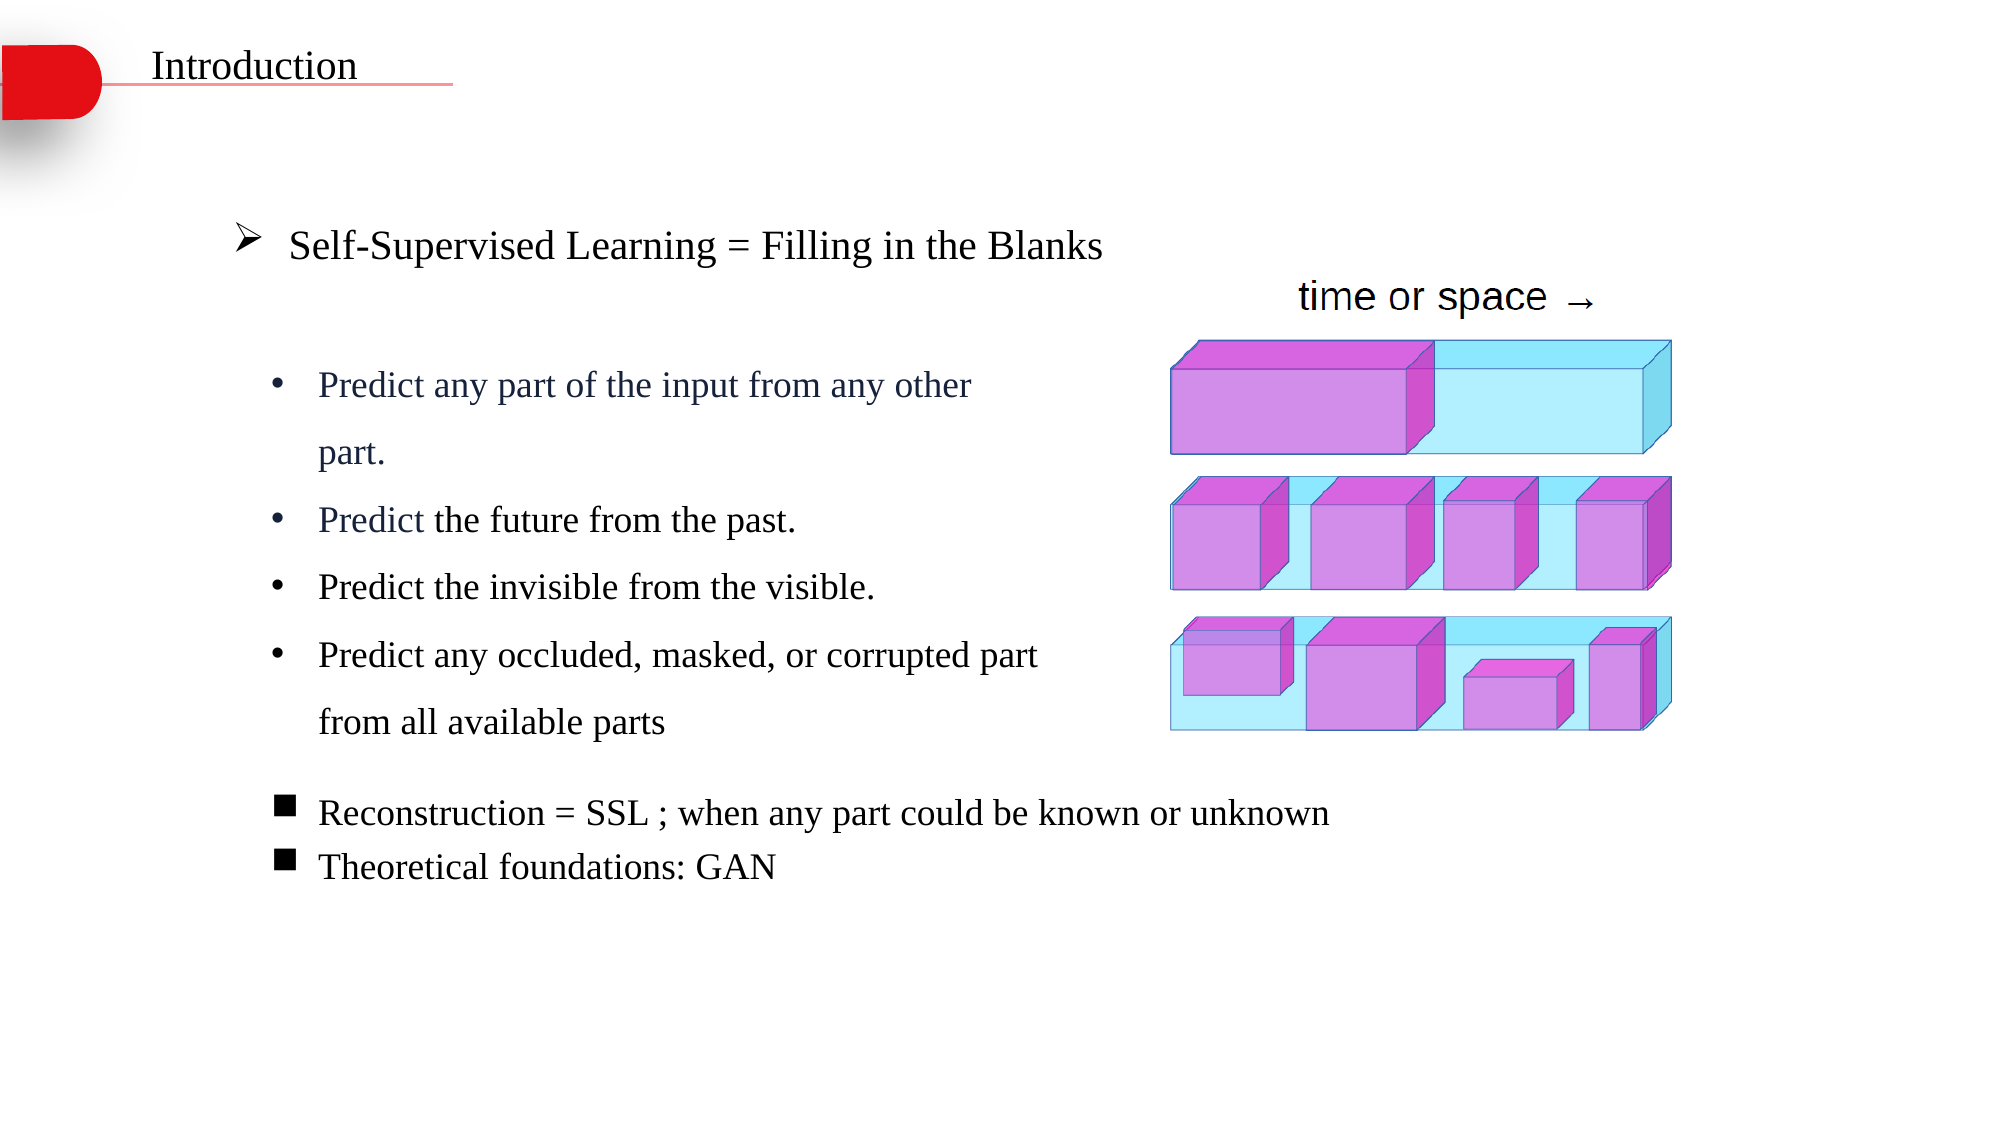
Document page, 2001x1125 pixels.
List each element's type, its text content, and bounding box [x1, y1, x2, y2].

text_box [1, 43, 104, 84]
text_box [1, 85, 103, 122]
picture [1142, 267, 1696, 756]
text_box Introduction [136, 15, 782, 96]
text_box Predict any part of the input from any other part. Predict the future from the past. Predict the invisible from the visible. Predict any occluded, masked, or corrupted part from all available parts [256, 329, 1055, 750]
text_box Self-Supervised Learning = Filling in the Blanks [217, 185, 1439, 275]
text_box Reconstruction = SSL ; when any part could be known or unknown Theoretical foundations: GAN [256, 771, 1370, 895]
